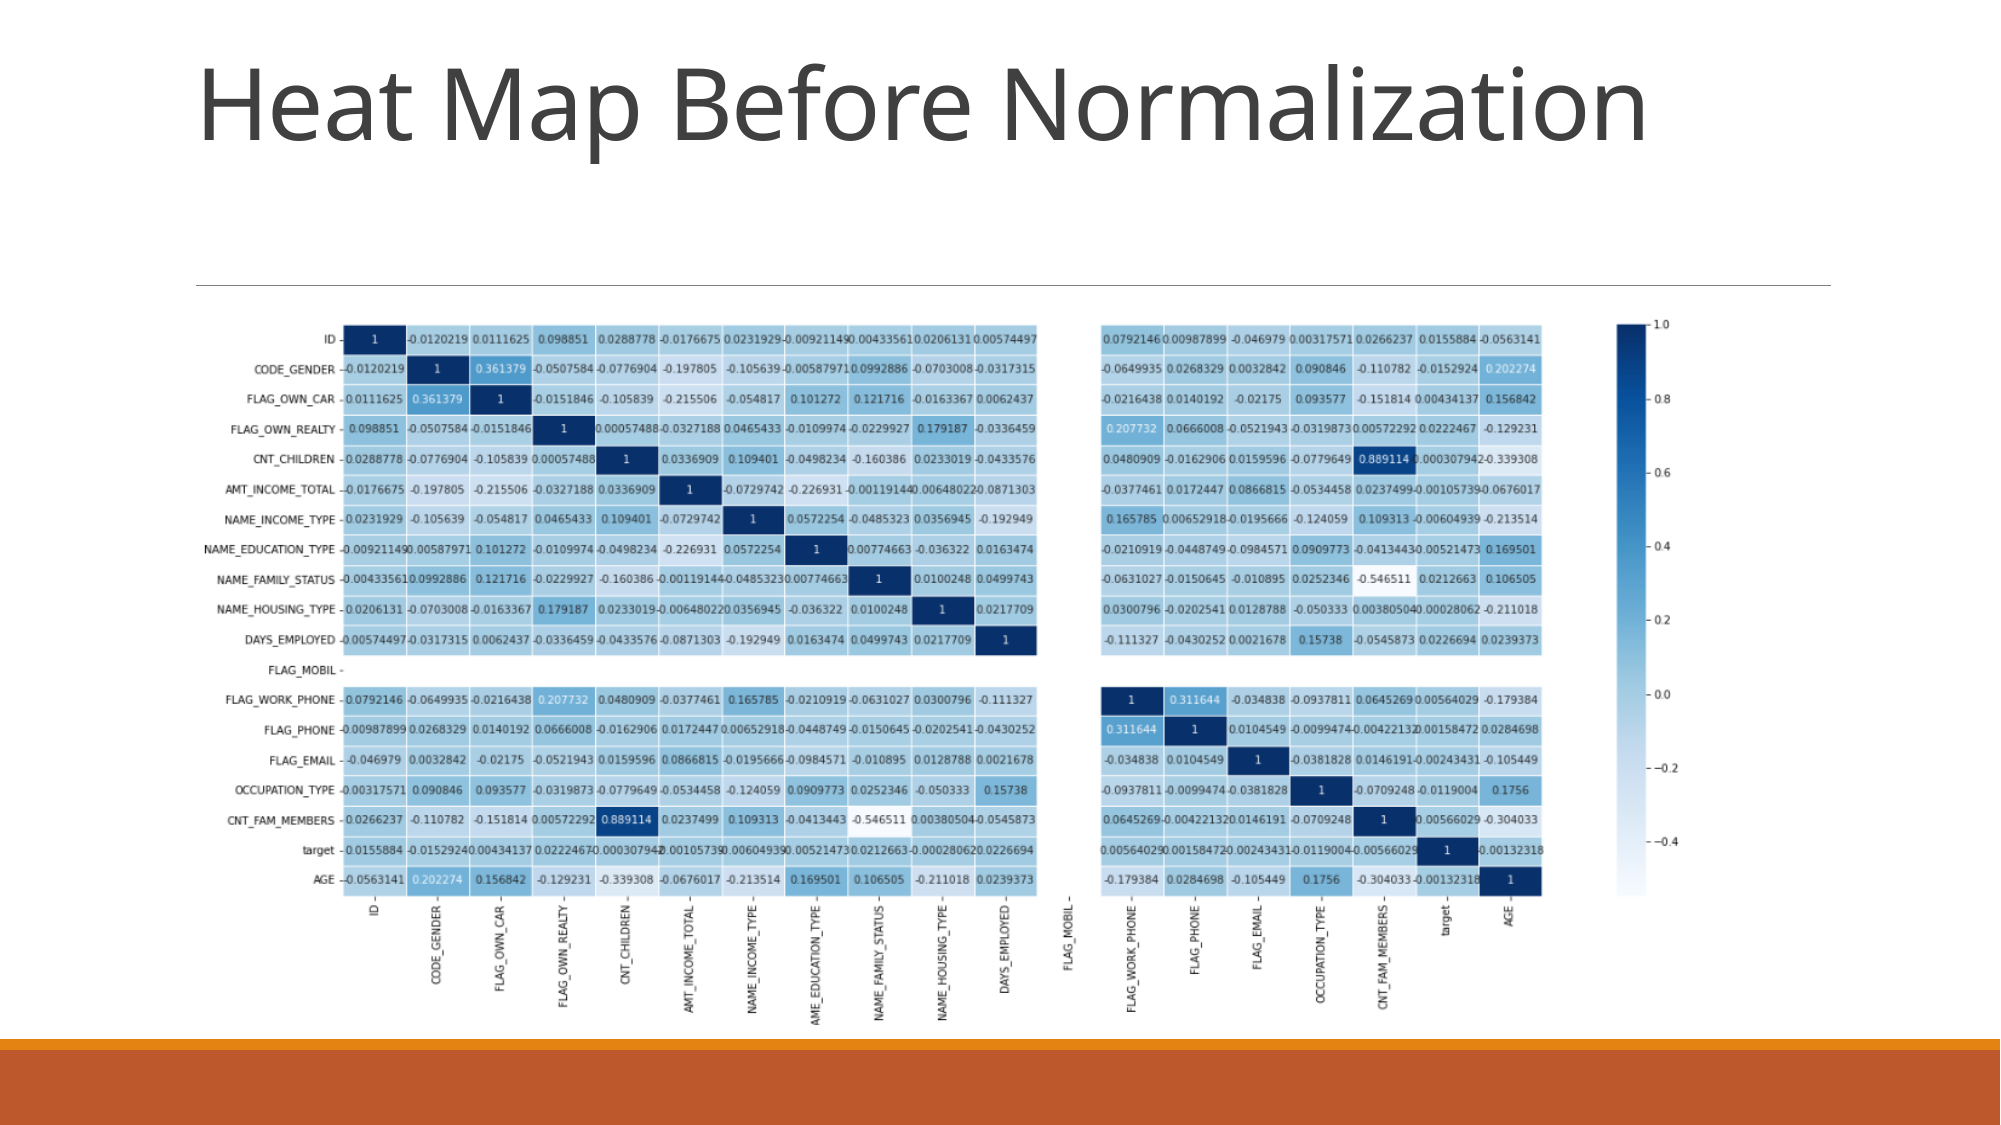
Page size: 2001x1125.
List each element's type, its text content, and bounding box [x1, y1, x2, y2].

title Heat Map Before Normalization [180, 47, 1830, 204]
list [141, 300, 1700, 1025]
